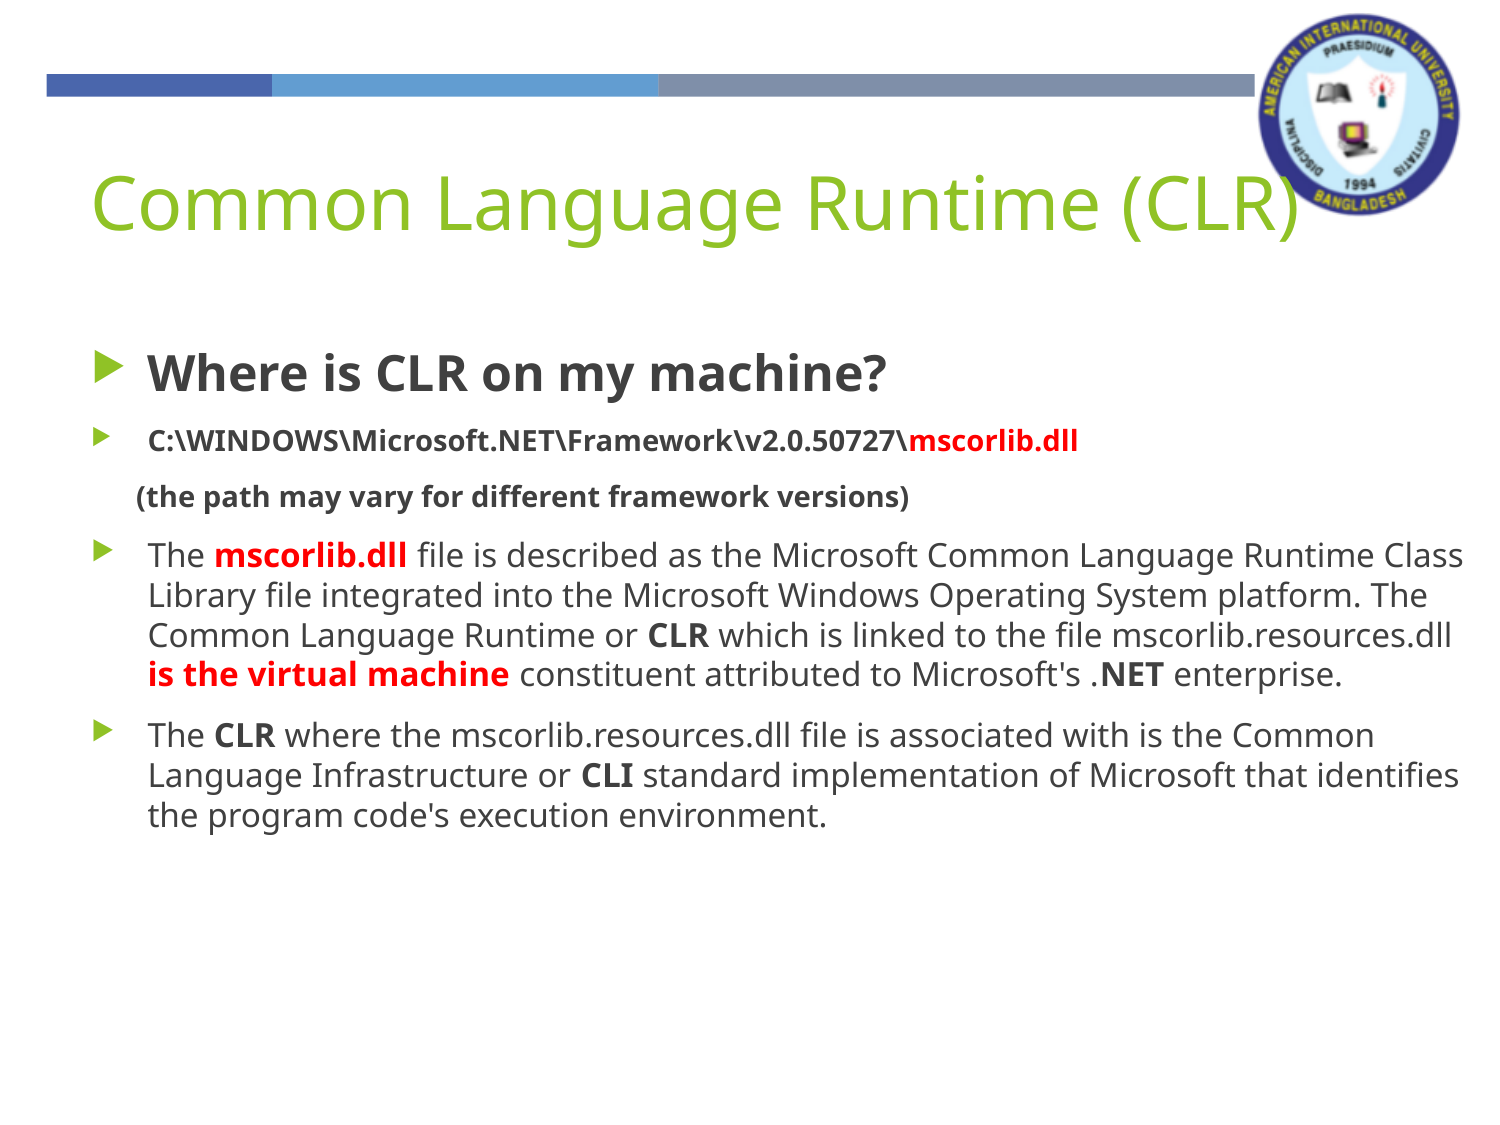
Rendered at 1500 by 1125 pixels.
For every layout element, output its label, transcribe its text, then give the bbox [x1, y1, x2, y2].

text_box Common Language Runtime (CLR) [74, 147, 1425, 336]
text_box Where is CLR on my machine? C:\WINDOWS\Microsoft.NET\Framework\v2.0.50727\mscorlib.dll (the path may vary for different framework versions) The mscorlib.dll file is described as the Microsoft Common Language Runtime Class Library file integrated into the Microsoft Windows Operating System platform. The Common Language Runtime or CLR which is linked to the file mscorlib.resources.dll is the virtual machine constituent attributed to Microsoft's .NET enterprise. The CLR where the mscorlib.resources.dll file is associated with is the Common Language Infrastructure or CLI standard implementation of Microsoft that identifies the program code's execution environment. [76, 333, 1483, 1125]
picture [1254, 9, 1465, 221]
